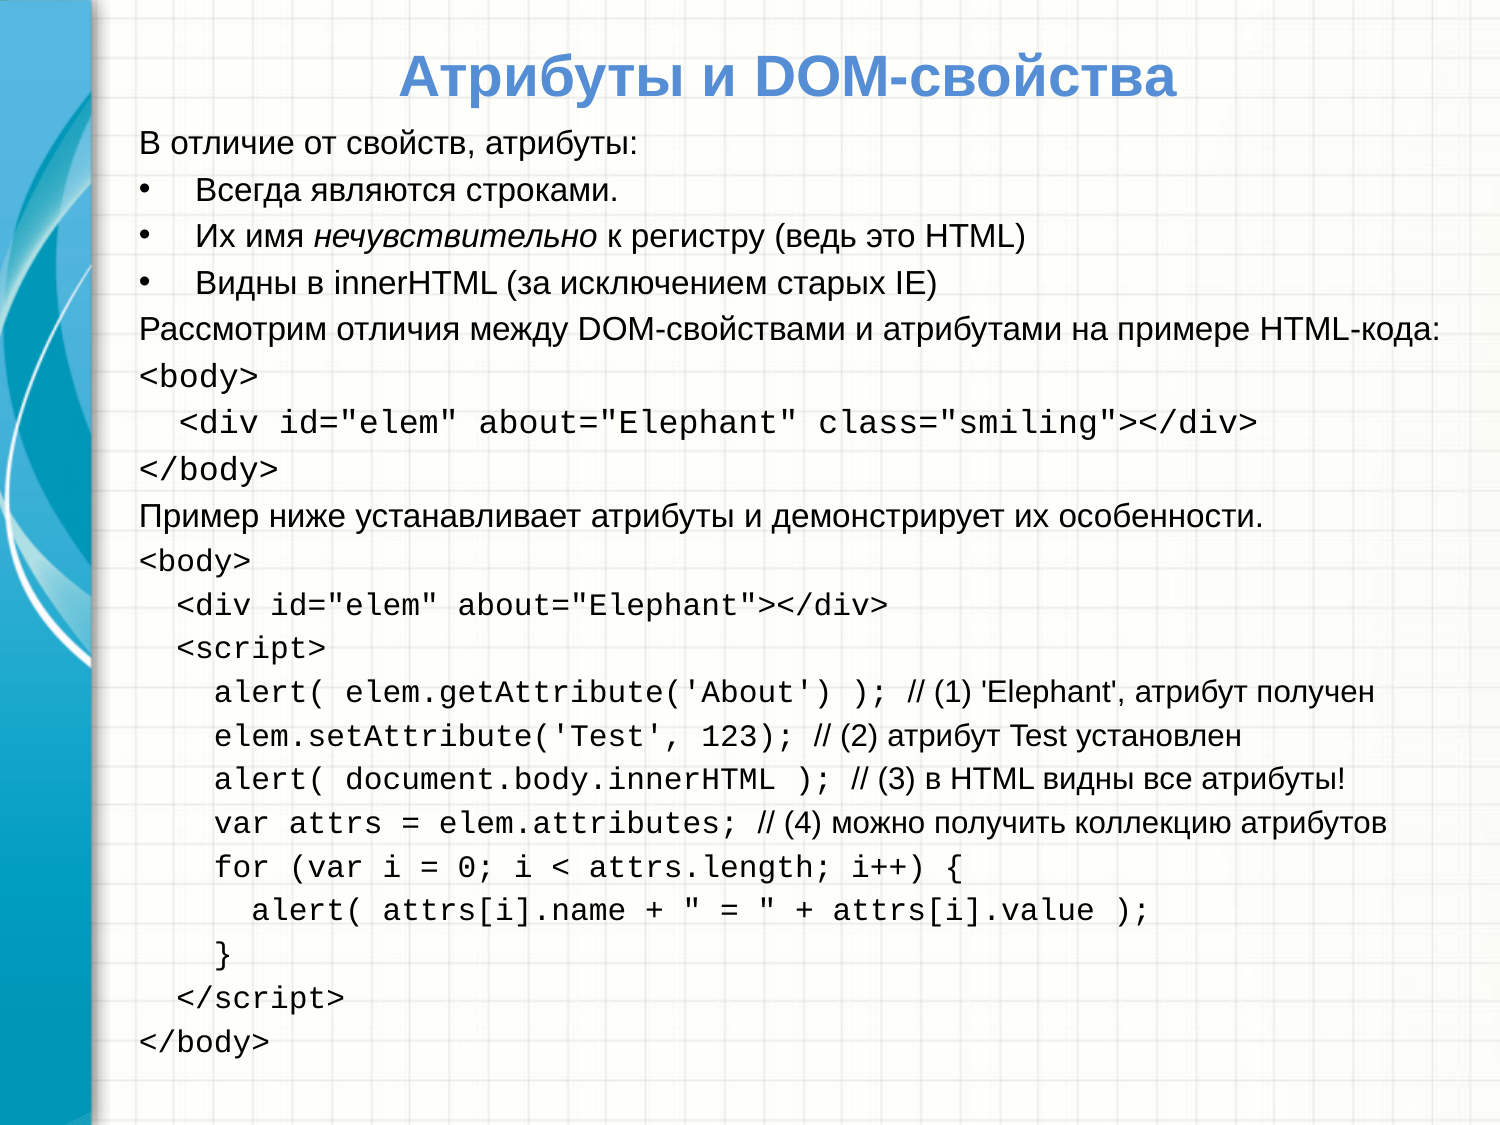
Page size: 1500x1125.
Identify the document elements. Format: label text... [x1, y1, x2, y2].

list В отличие от свойств, атрибуты: Всегда являются строками. Их имя нечувствительно к регистру (ведь это HTML) Видны в innerHTML (за исключением старых IE) Рассмотрим отличия между DOM-свойствами и атрибутами на примере HTML-кода: <body> <div id="elem" about="Elephant" class="smiling"></div> </body> Пример ниже устанавливает атрибуты и демонстрирует их особенности. <body> <div id="elem" about="Elephant"></div> <script> alert( elem.getAttribute('About') ); // (1) 'Elephant', атрибут получен elem.setAttribute('Test', 123); // (2) атрибут Test установлен alert( document.body.innerHTML ); // (3) в HTML видны все атрибуты! var attrs = elem.attributes; // (4) можно получить коллекцию атрибутов for (var i = 0; i < attrs.length; i++) { alert( attrs[i].name + " = " + attrs[i].value ); } </script> </body> [123, 113, 1471, 1059]
picture [0, 0, 1500, 1125]
title Атрибуты и DOM-свойства [125, 44, 1450, 102]
